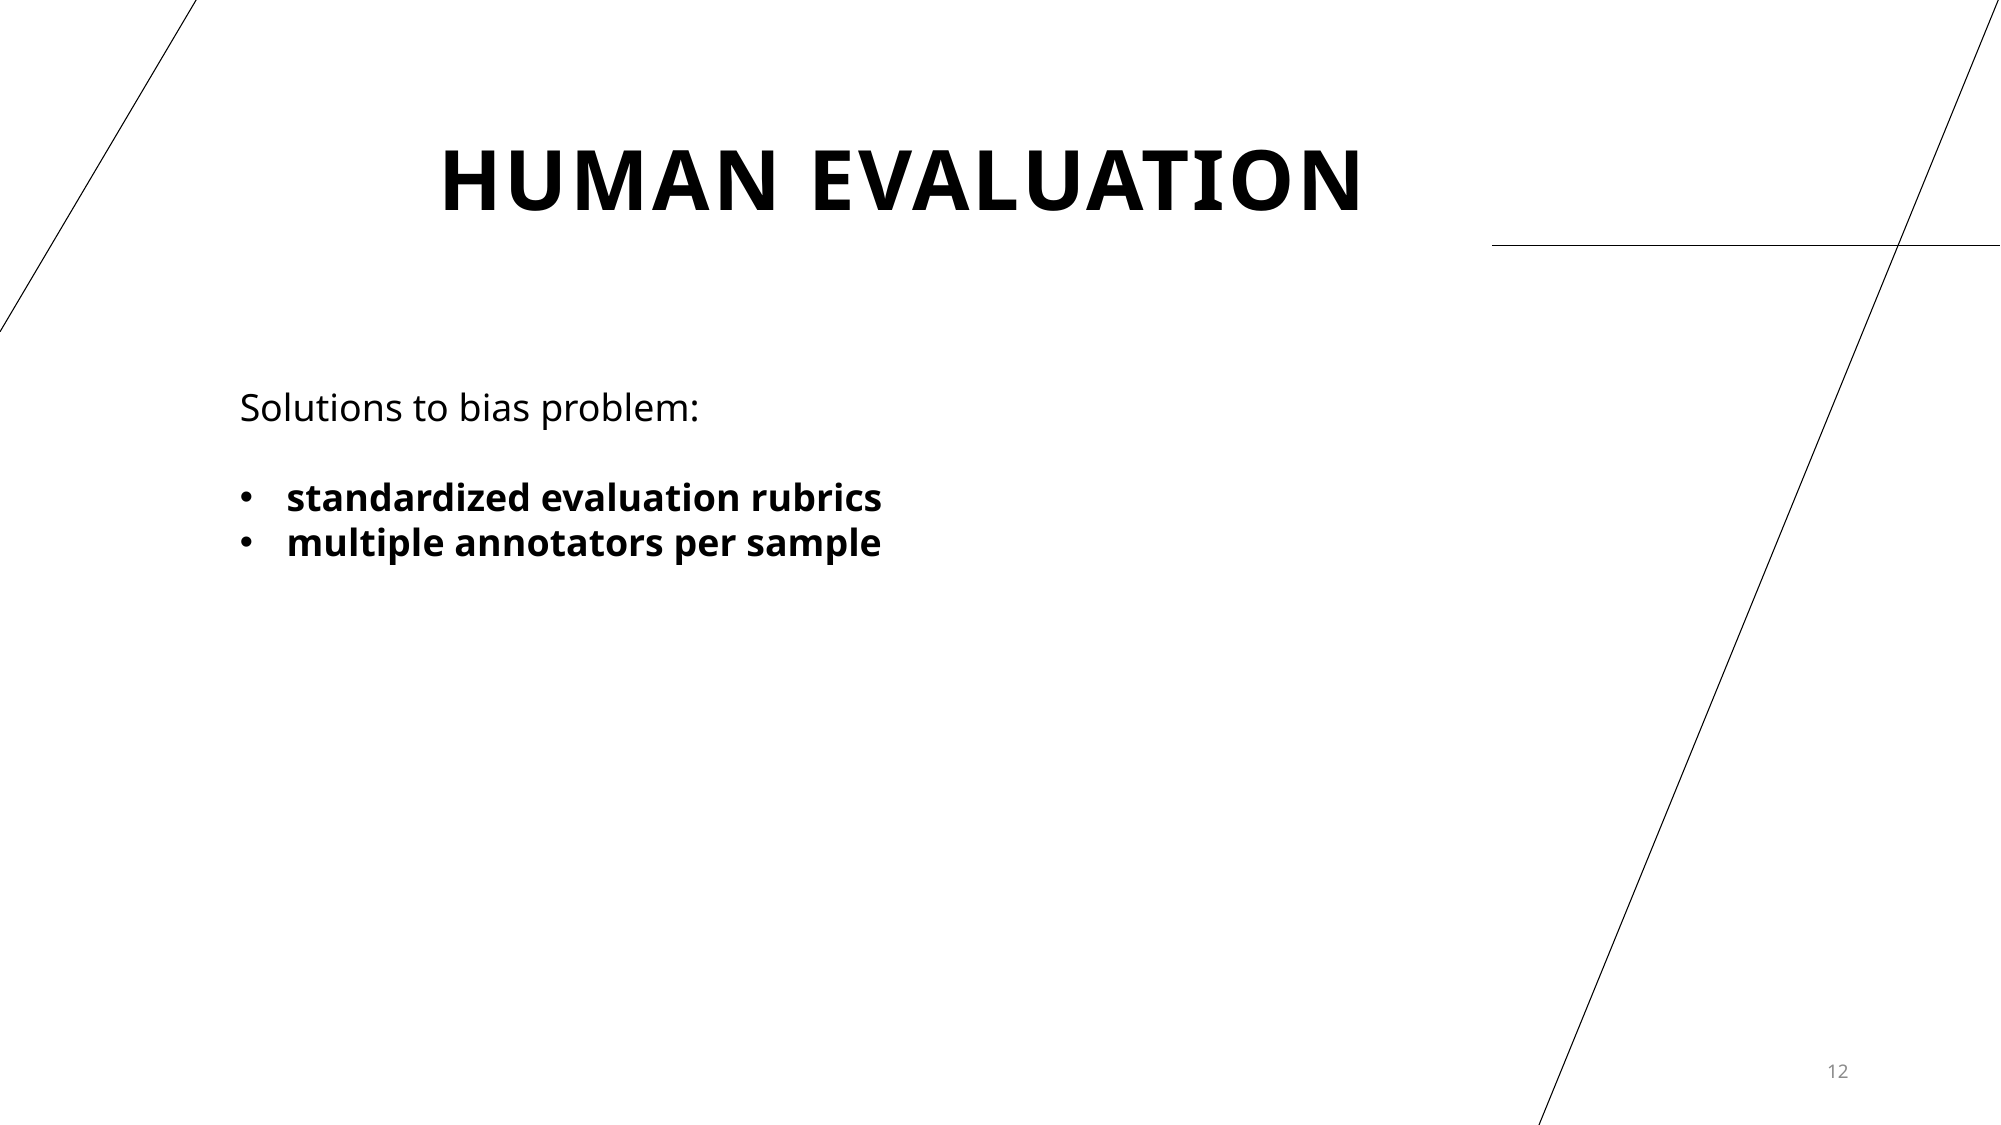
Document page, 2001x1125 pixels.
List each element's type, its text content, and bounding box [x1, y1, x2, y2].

slide_number 12 [1701, 1042, 1864, 1103]
text_box Solutions to bias problem: standardized evaluation rubrics multiple annotators per sample [224, 376, 1494, 572]
title Human evaluation [146, 0, 1658, 237]
